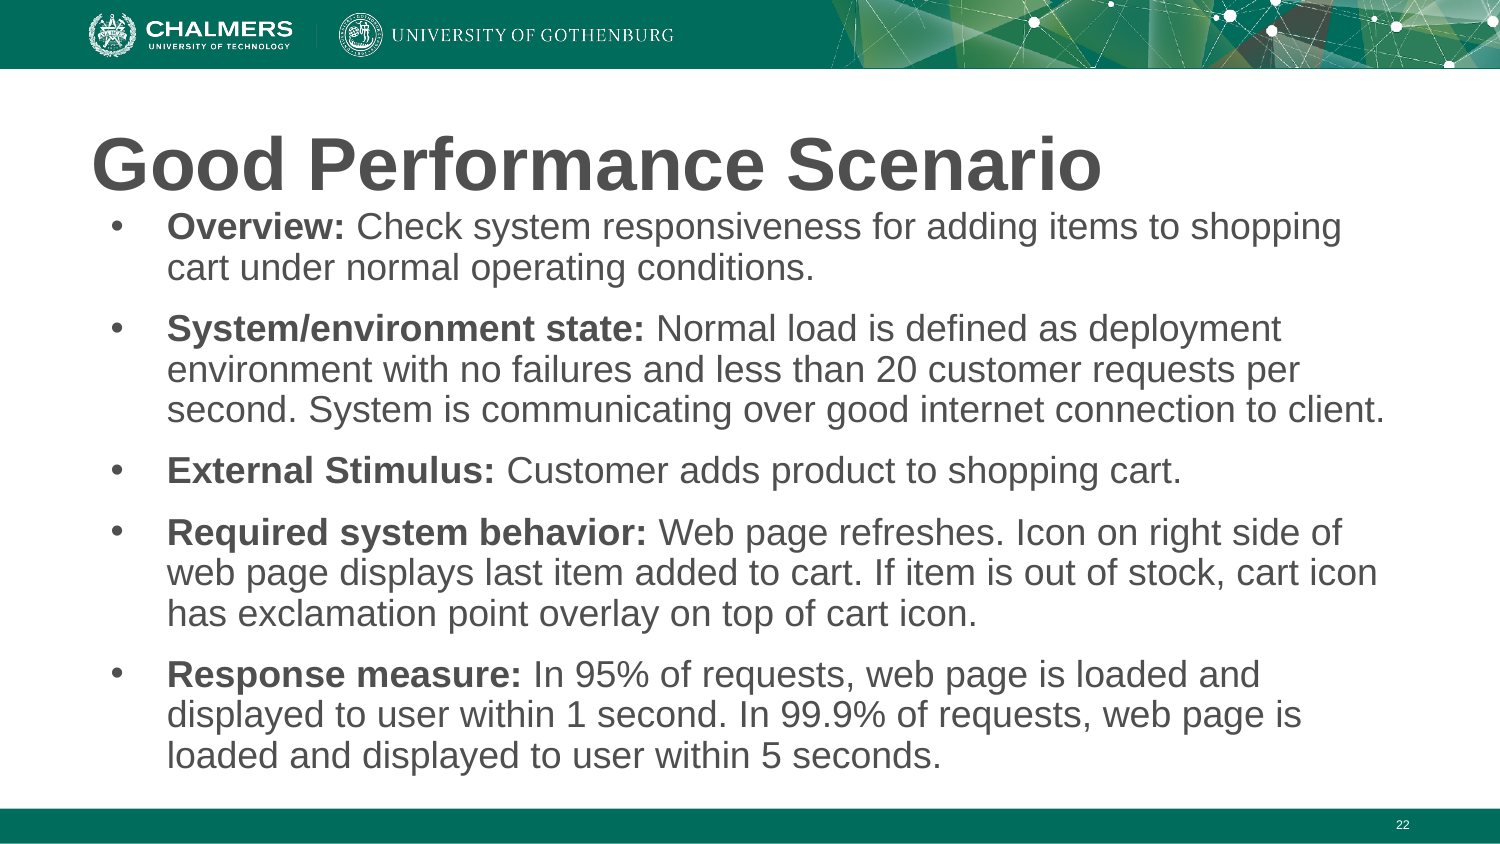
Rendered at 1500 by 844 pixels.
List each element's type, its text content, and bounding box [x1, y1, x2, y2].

picture [759, 0, 1500, 68]
picture [64, 0, 696, 85]
slide_number ‹#› [1074, 809, 1425, 844]
list Overview: Check system responsiveness for adding items to shopping cart under normal operating conditions. System/environment state: Normal load is defined as deployment environment with no failures and less than 20 customer requests per second. System is communicating over good internet connection to client. External Stimulus: Customer adds product to shopping cart. Required system behavior: Web page refreshes. Icon on right side of web page displays last item added to cart. If item is out of stock, cart icon has exclamation point overlay on top of cart icon. Response measure: In 95% of requests, web page is loaded and displayed to user within 1 second. In 99.9% of requests, web page is loaded and displayed to user within 5 seconds. [76, 199, 1426, 782]
title Good Performance Scenario [76, 100, 1425, 199]
